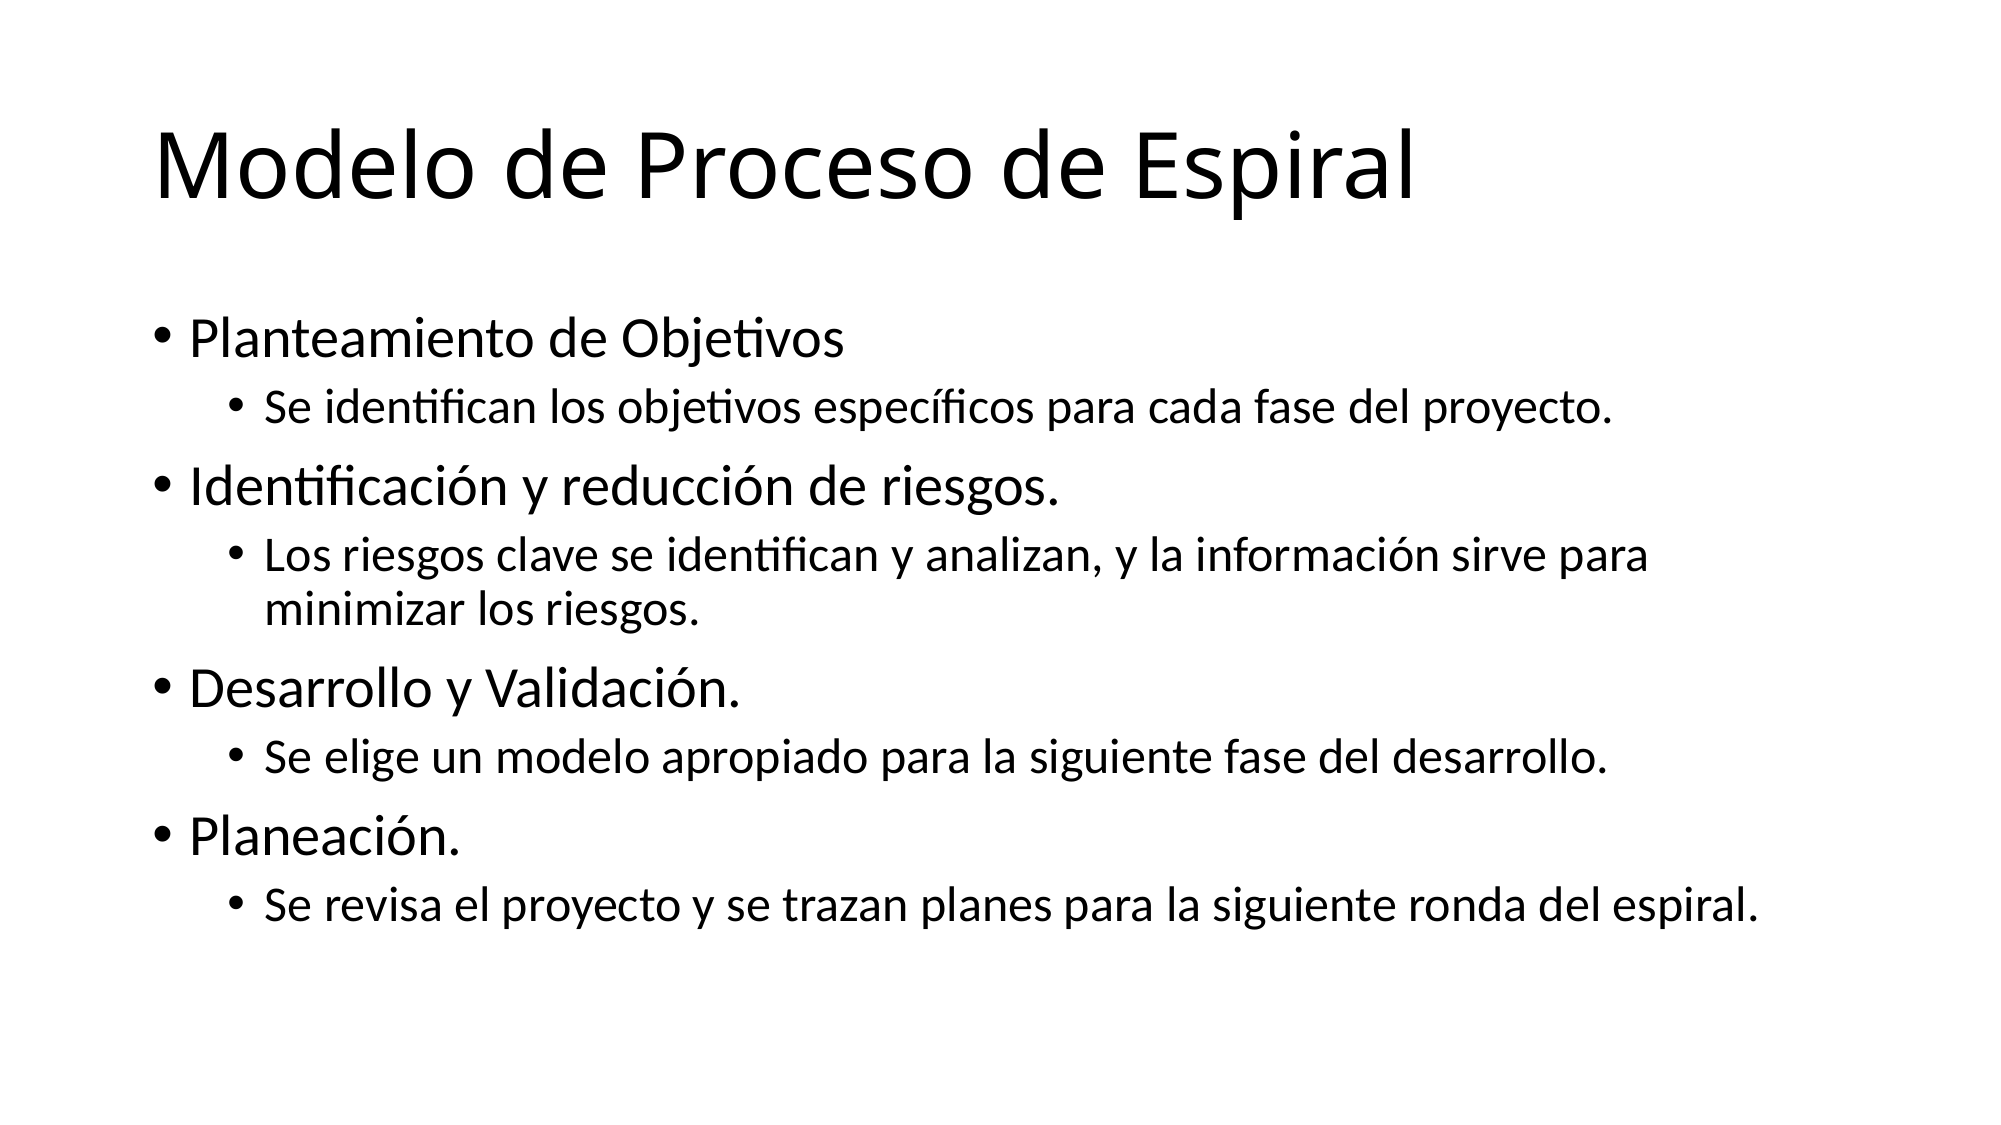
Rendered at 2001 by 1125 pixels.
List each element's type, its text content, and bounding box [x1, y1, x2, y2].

list Planteamiento de Objetivos Se identifican los objetivos específicos para cada fase del proyecto. Identificación y reducción de riesgos. Los riesgos clave se identifican y analizan, y la información sirve para minimizar los riesgos. Desarrollo y Validación. Se elige un modelo apropiado para la siguiente fase del desarrollo. Planeación. Se revisa el proyecto y se trazan planes para la siguiente ronda del espiral. [137, 299, 1863, 1014]
title Modelo de Proceso de Espiral [137, 59, 1863, 278]
